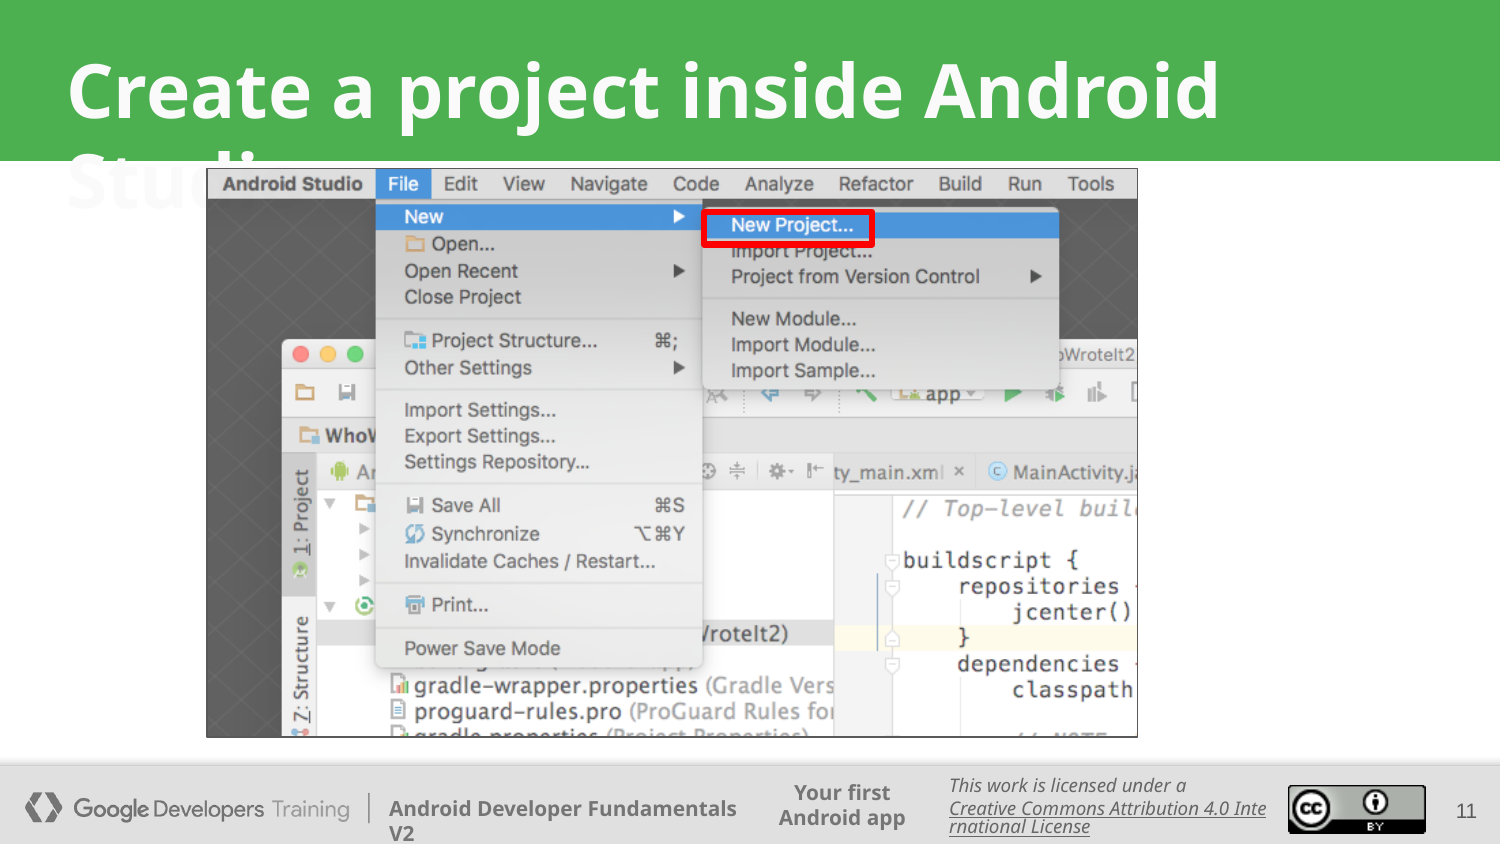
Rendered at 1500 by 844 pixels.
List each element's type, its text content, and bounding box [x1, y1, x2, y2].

title Create a project inside Android Studio [51, 28, 1449, 153]
slide_number ‹#› [1402, 777, 1493, 842]
picture [0, 161, 1500, 844]
